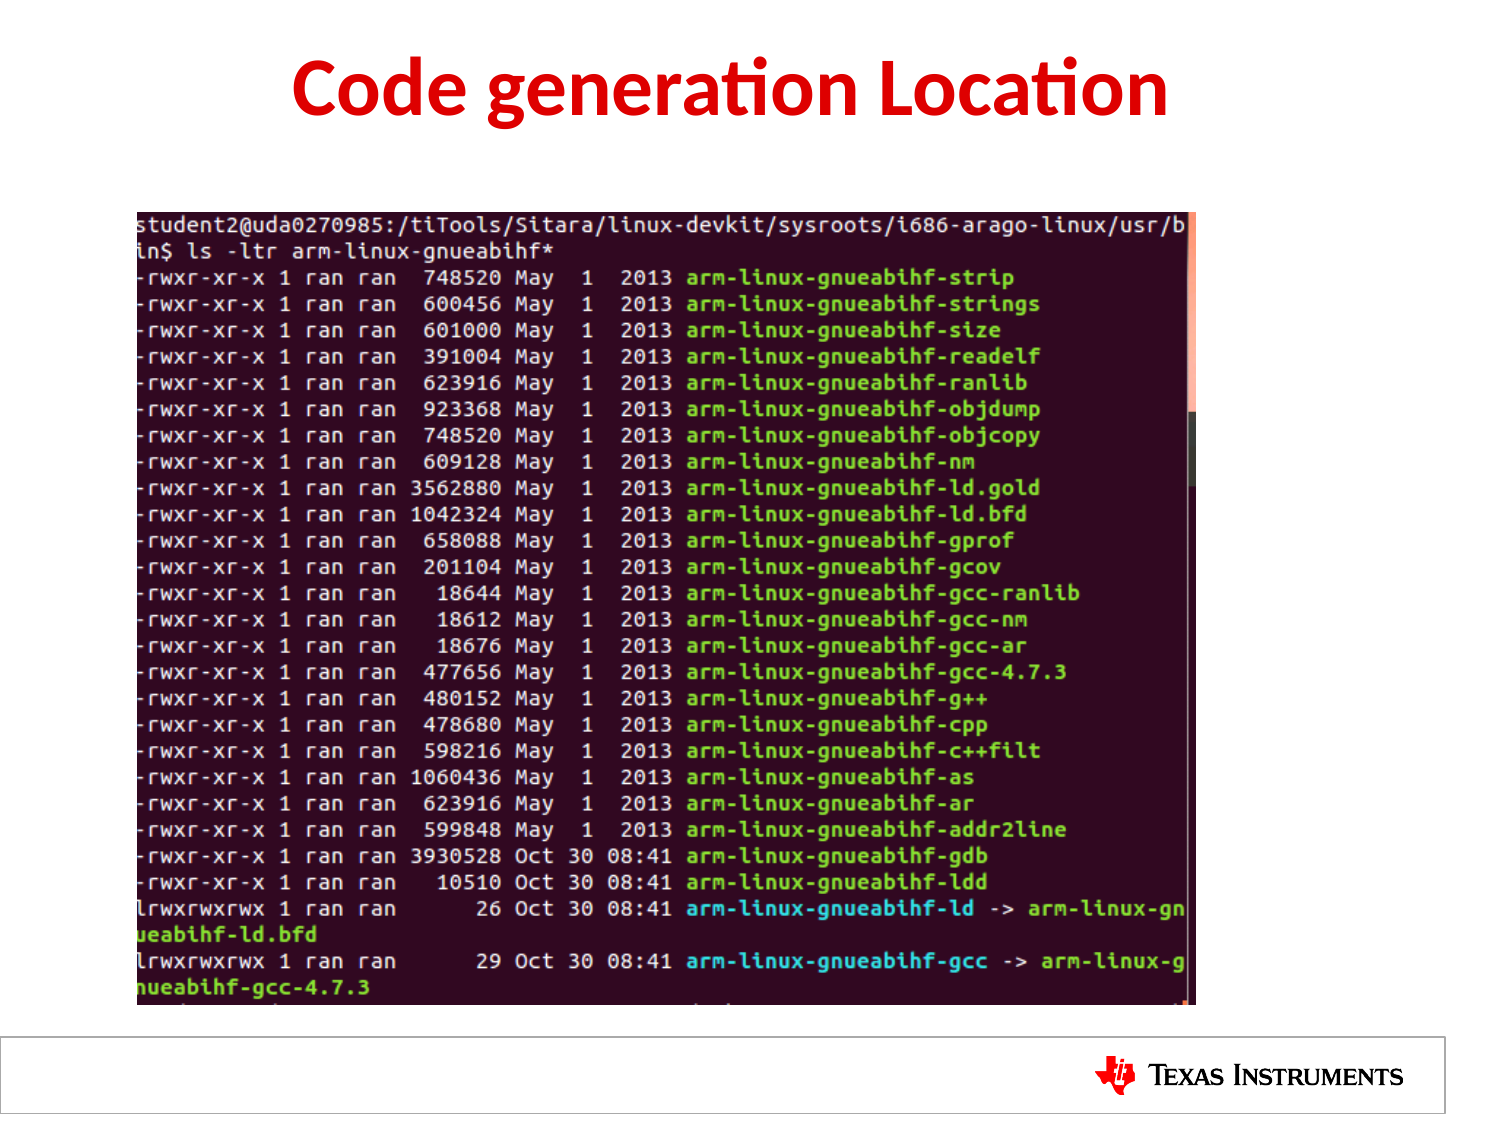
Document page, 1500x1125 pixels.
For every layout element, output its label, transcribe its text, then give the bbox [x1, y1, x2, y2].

picture [137, 212, 1196, 1005]
picture [1095, 1056, 1403, 1095]
title Code generation Location [37, 23, 1426, 158]
